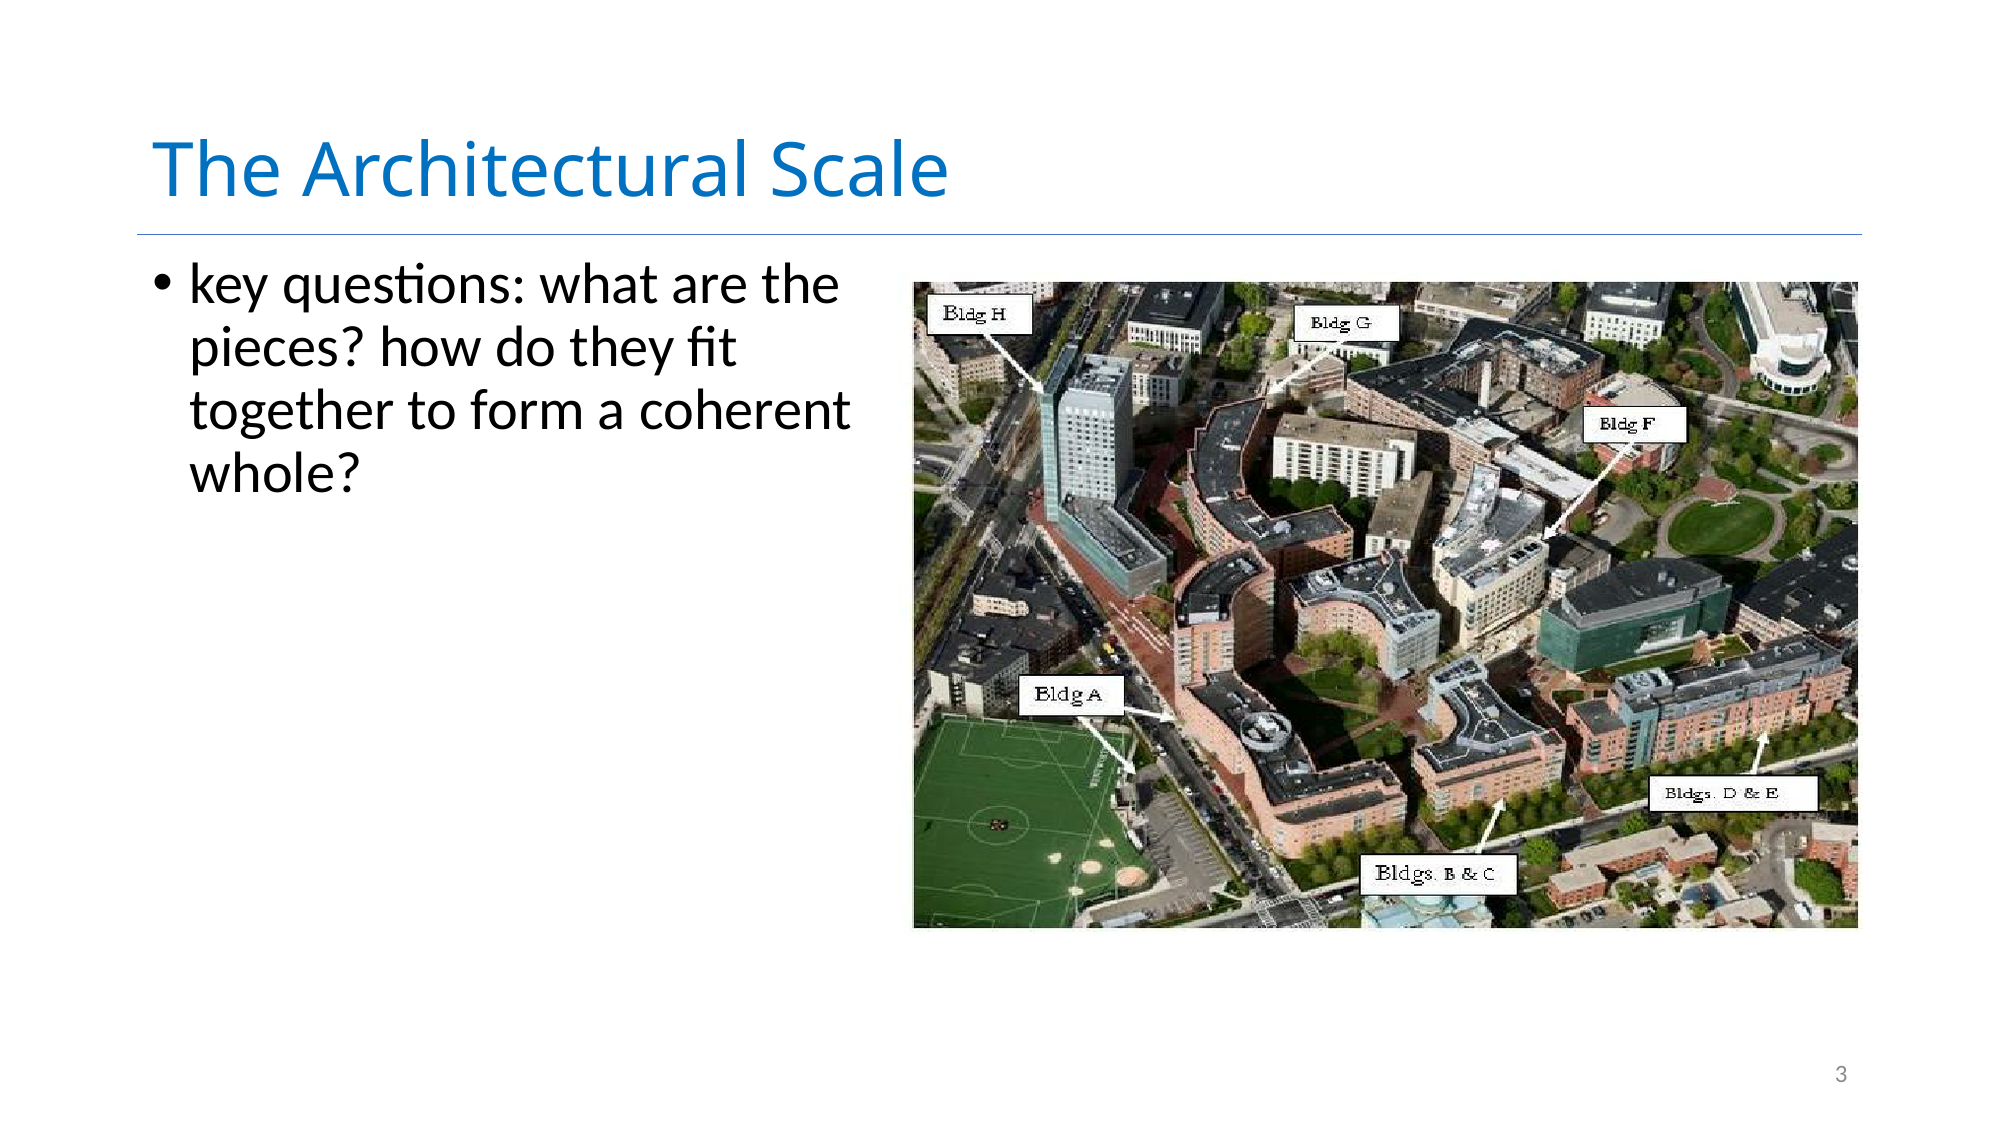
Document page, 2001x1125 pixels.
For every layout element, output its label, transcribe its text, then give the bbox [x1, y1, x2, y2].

title The Architectural Scale [137, 3, 1863, 221]
list key questions: what are the pieces? how do they fit together to form a coherent whole? [137, 246, 882, 960]
picture [897, 270, 1863, 935]
slide_number 3 [1412, 1042, 1863, 1103]
